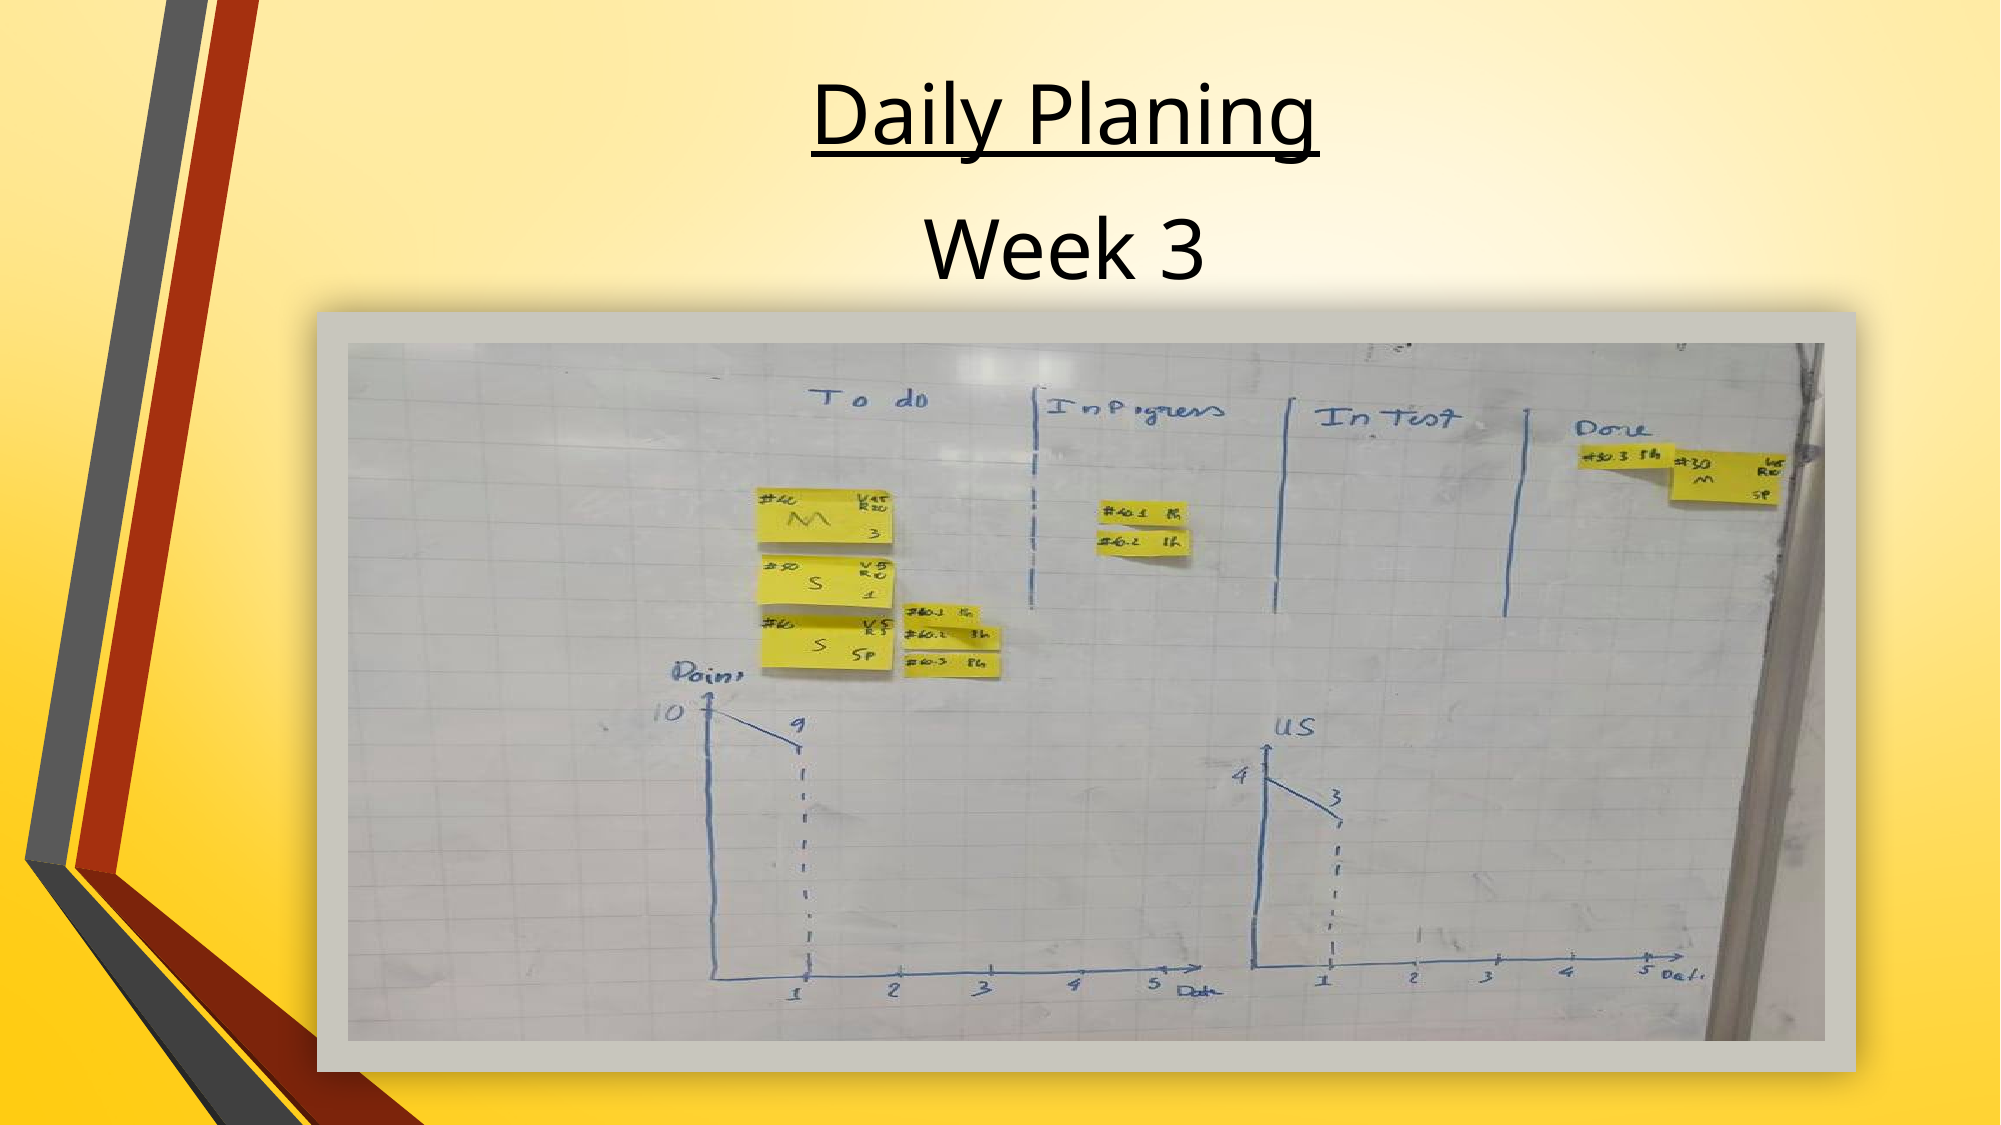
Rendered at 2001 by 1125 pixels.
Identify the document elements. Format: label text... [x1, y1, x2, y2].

title Daily Planing [243, 34, 1887, 189]
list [347, 342, 1826, 1042]
text_box Week 3 [671, 188, 1459, 304]
